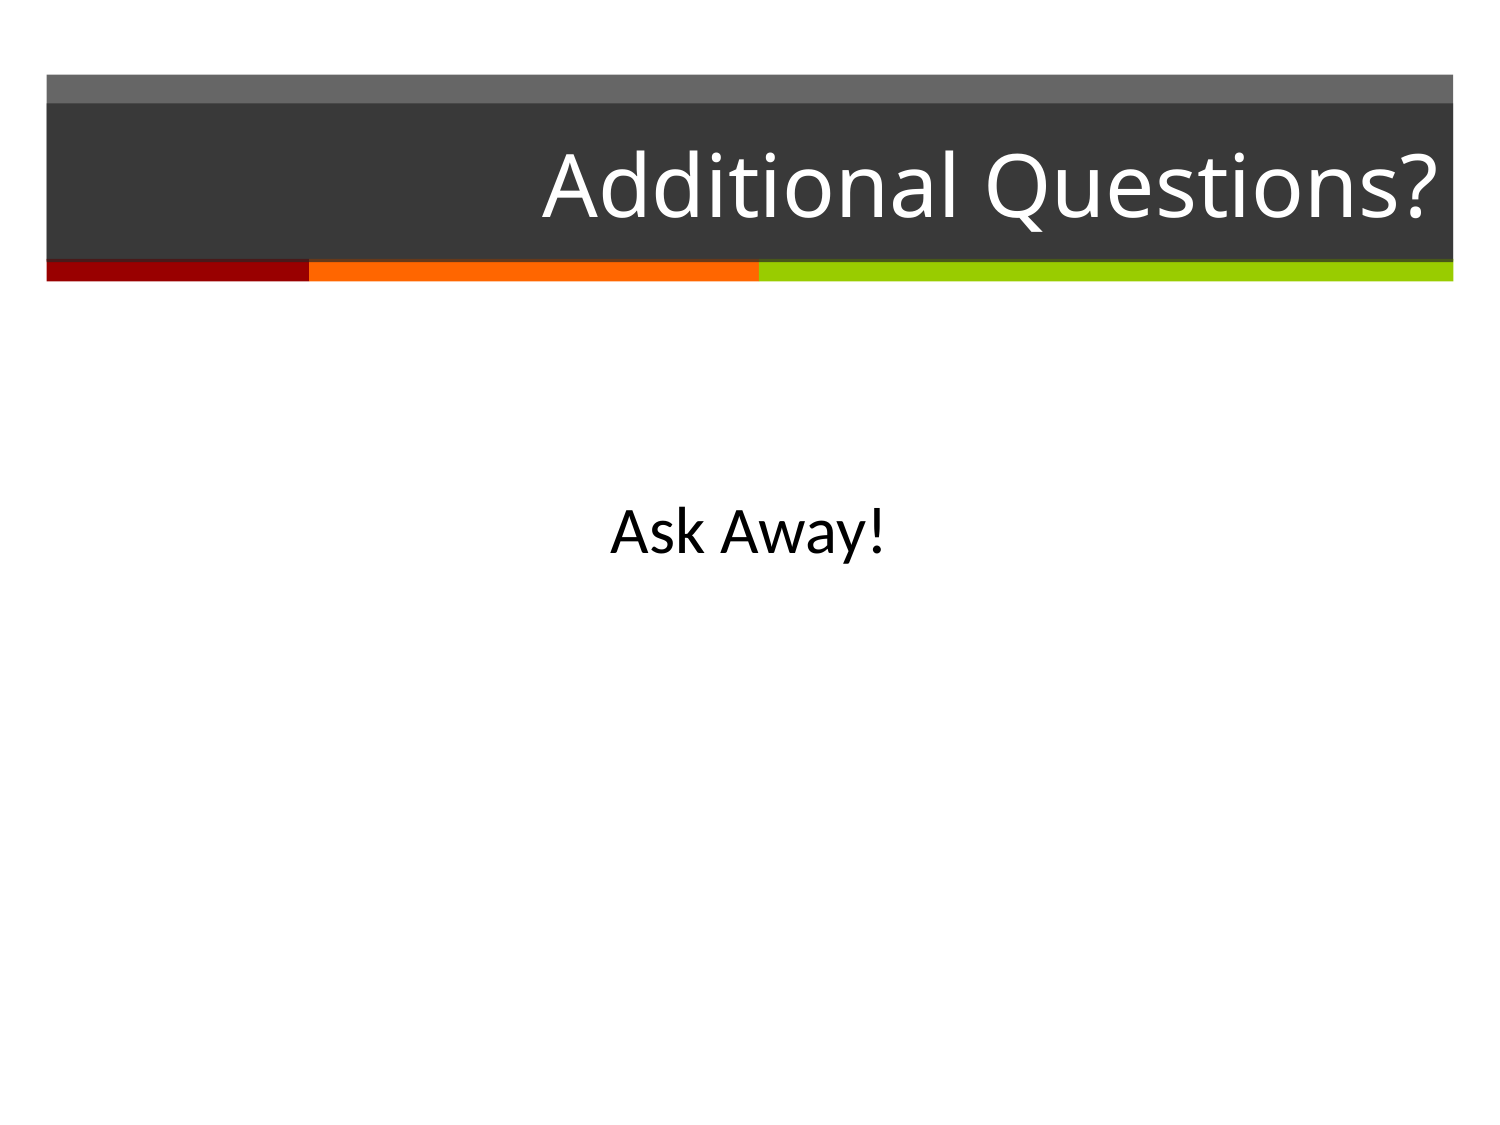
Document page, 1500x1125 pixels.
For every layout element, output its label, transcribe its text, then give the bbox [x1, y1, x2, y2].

text_box Ask Away! [46, 479, 1454, 574]
title Additional Questions? [46, 103, 1454, 263]
